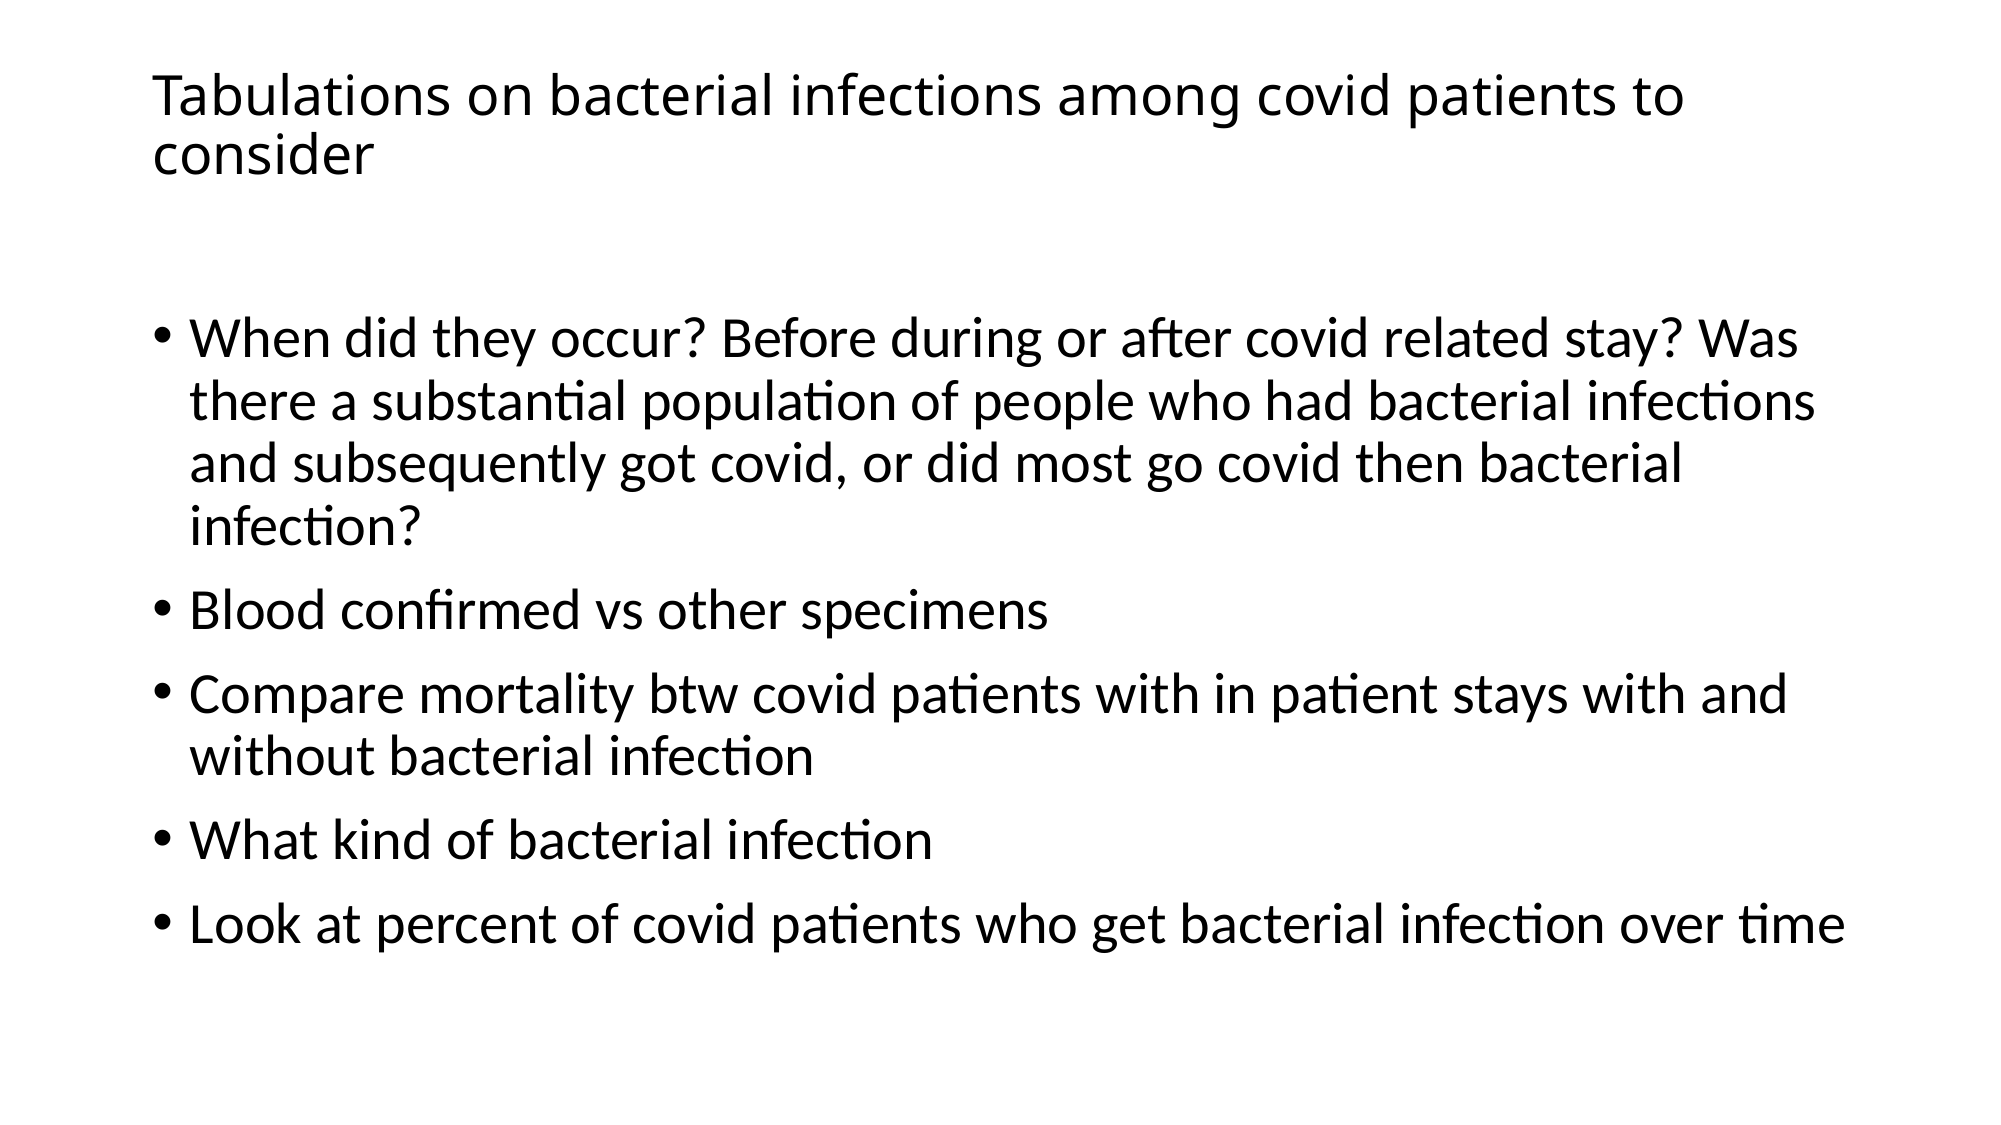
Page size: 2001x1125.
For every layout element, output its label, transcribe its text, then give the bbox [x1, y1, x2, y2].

title Tabulations on bacterial infections among covid patients to consider [137, 59, 1863, 195]
list When did they occur? Before during or after covid related stay? Was there a substantial population of people who had bacterial infections and subsequently got covid, or did most go covid then bacterial infection? Blood confirmed vs other specimens Compare mortality btw covid patients with in patient stays with and without bacterial infection What kind of bacterial infection Look at percent of covid patients who get bacterial infection over time [137, 299, 1863, 1014]
